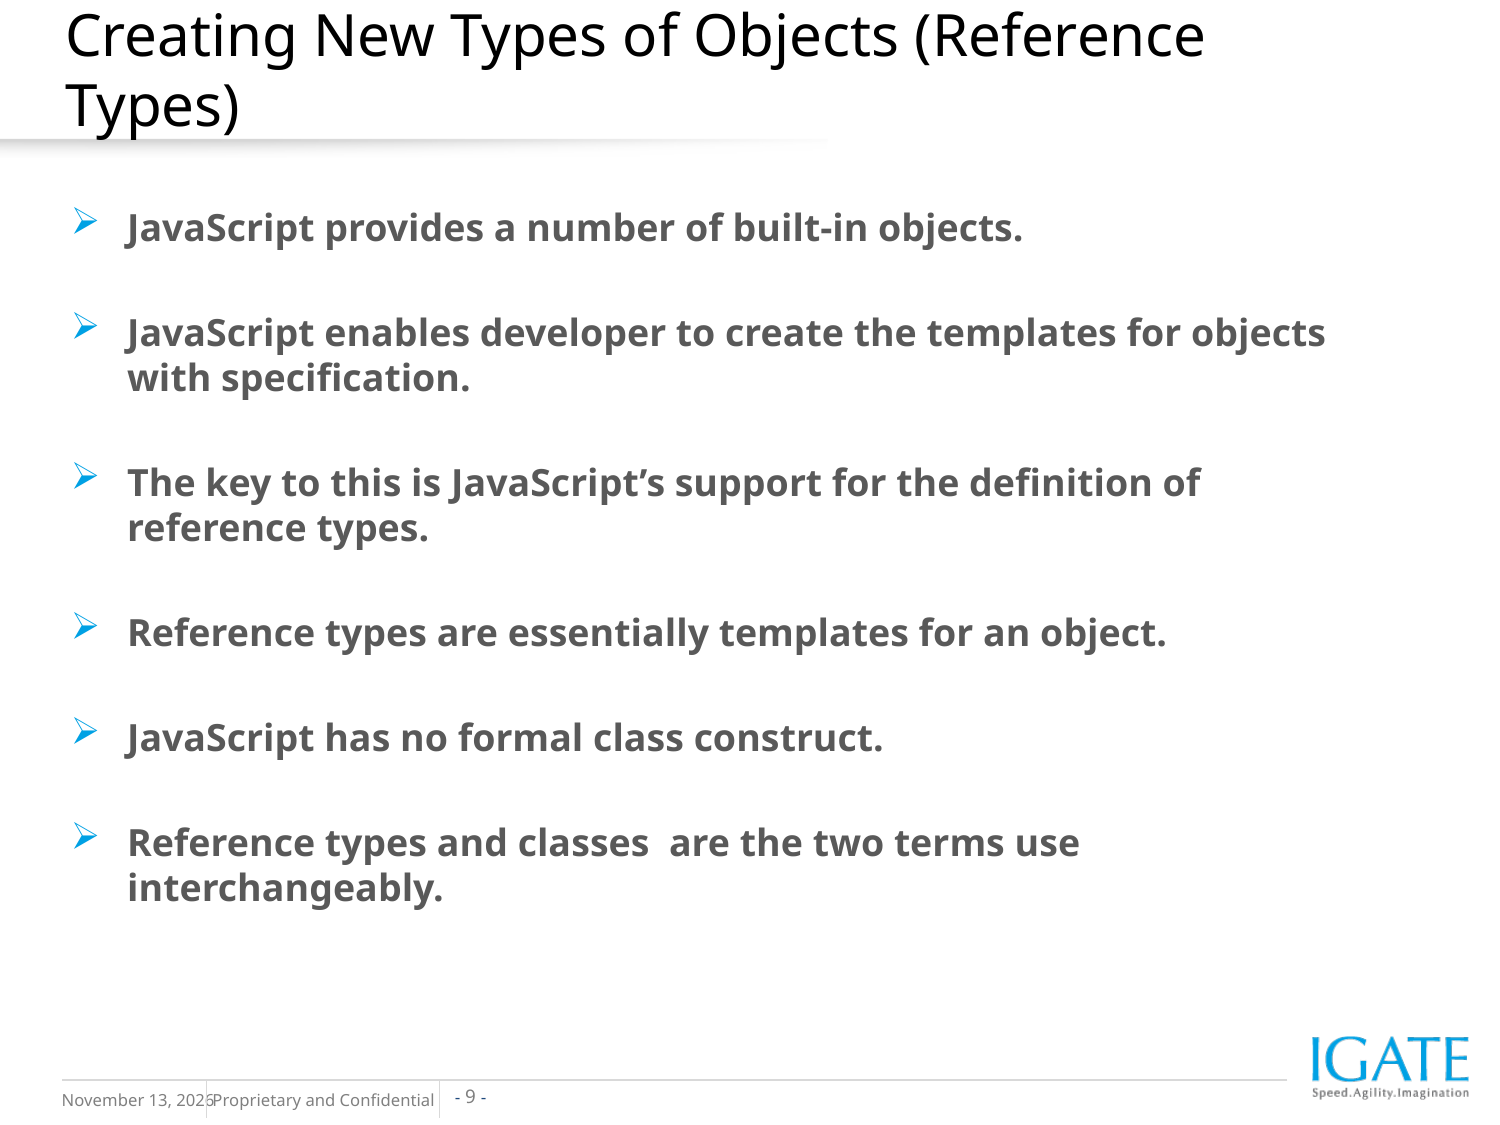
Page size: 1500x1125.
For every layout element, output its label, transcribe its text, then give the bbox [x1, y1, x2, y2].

picture [1304, 1028, 1475, 1105]
picture [0, 112, 919, 174]
list JavaScript provides a number of built-in objects. JavaScript enables developer to create the templates for objects with specification. The key to this is JavaScript’s support for the definition of reference types. Reference types are essentially templates for an object. JavaScript has no formal class construct. Reference types and classes are the two terms use interchangeably. [55, 196, 1406, 939]
title Creating New Types of Objects (Reference Types) [50, 3, 1400, 134]
footer [512, 1042, 988, 1103]
